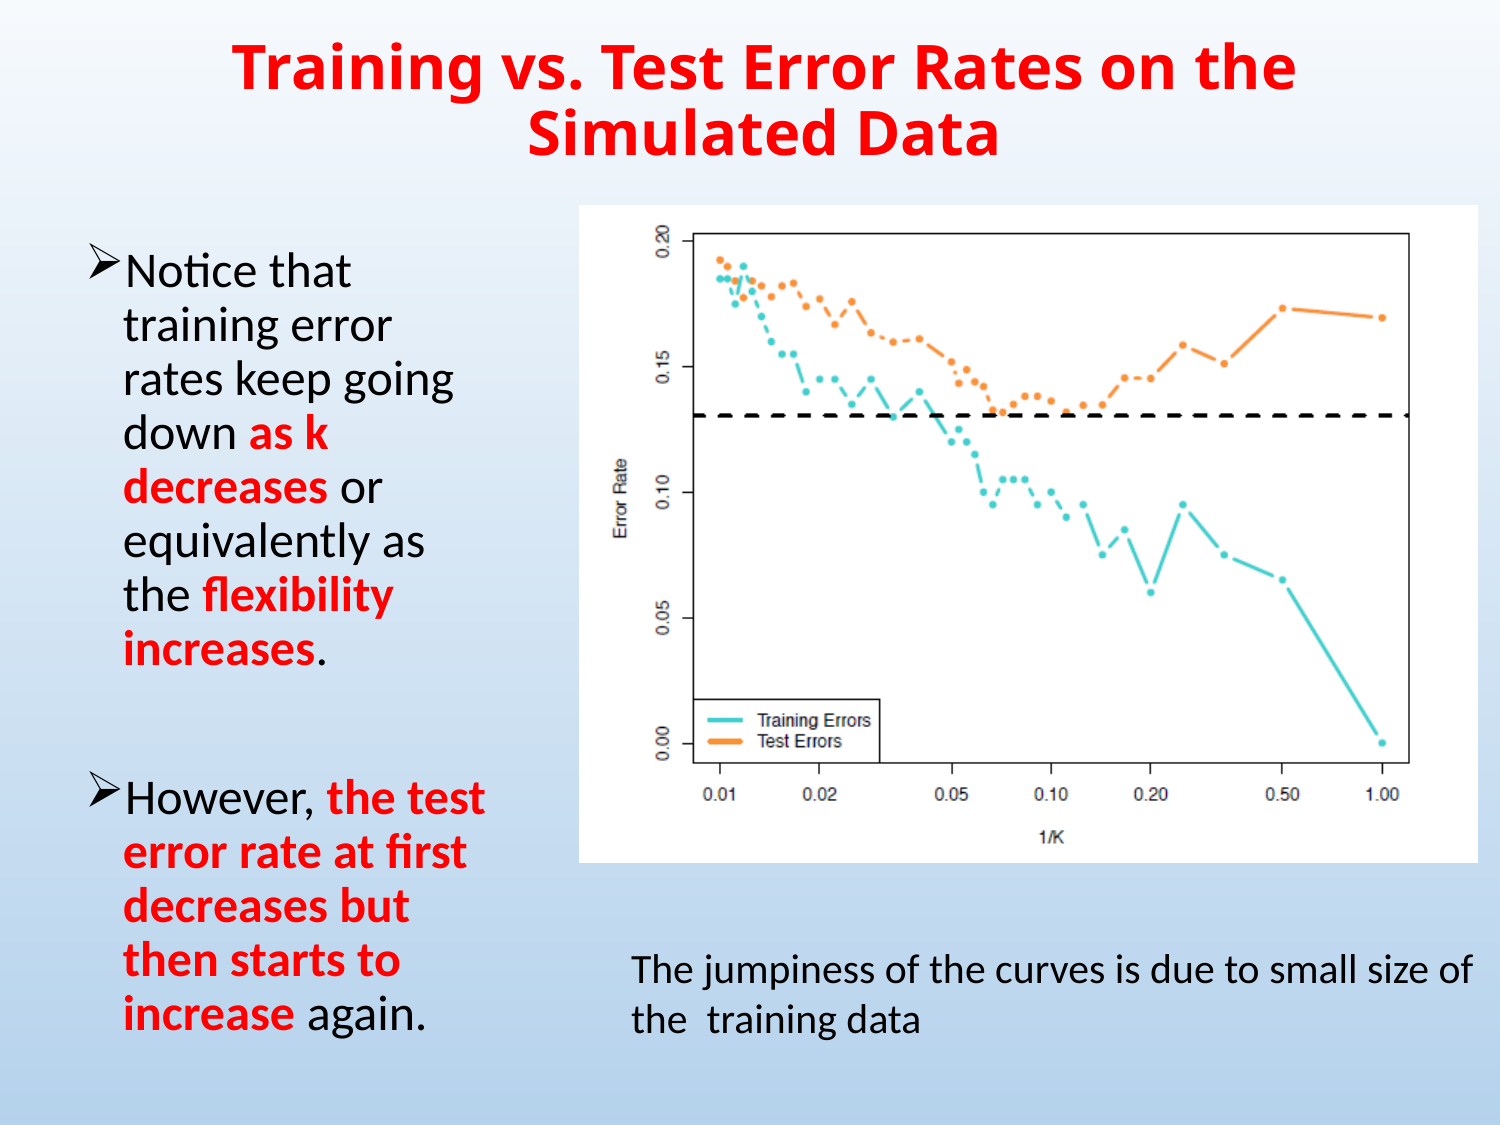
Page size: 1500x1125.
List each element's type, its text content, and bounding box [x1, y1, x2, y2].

title Training vs. Test Error Rates on the Simulated Data [118, 26, 1412, 179]
list Notice that training error rates keep going down as k decreases or equivalently as the flexibility increases. However, the test error rate at first decreases but then starts to increase again. [70, 236, 501, 1073]
picture [579, 205, 1478, 863]
text_box The jumpiness of the curves is due to small size of the training data [616, 934, 1500, 1050]
